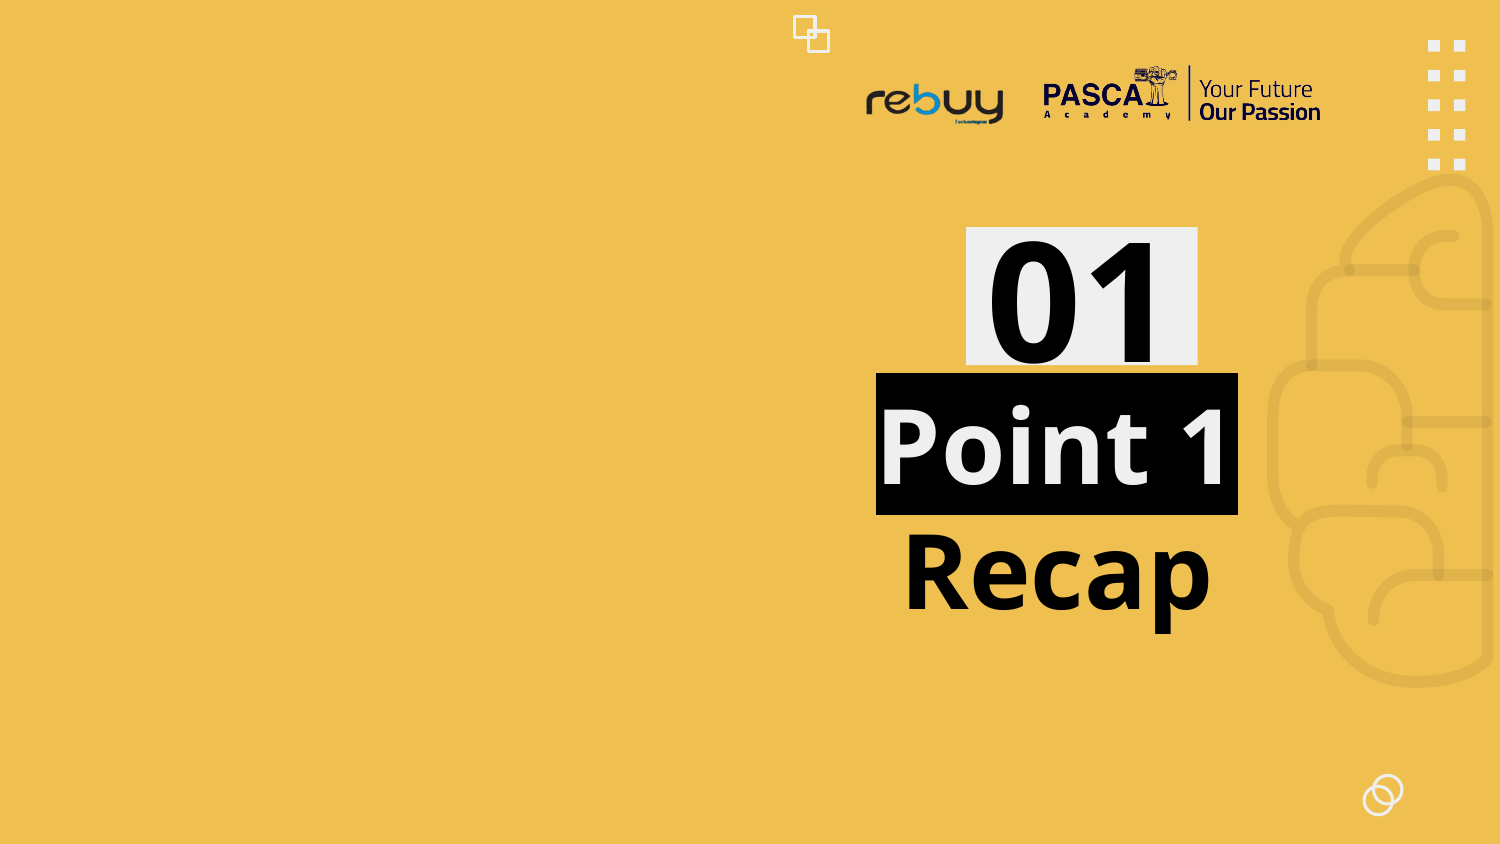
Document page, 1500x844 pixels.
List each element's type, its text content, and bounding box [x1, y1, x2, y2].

title Point 1 Recap [730, 394, 1261, 617]
picture [840, 10, 1029, 198]
title 01 [966, 227, 1198, 366]
picture [1044, 65, 1320, 122]
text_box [1266, 173, 1500, 689]
